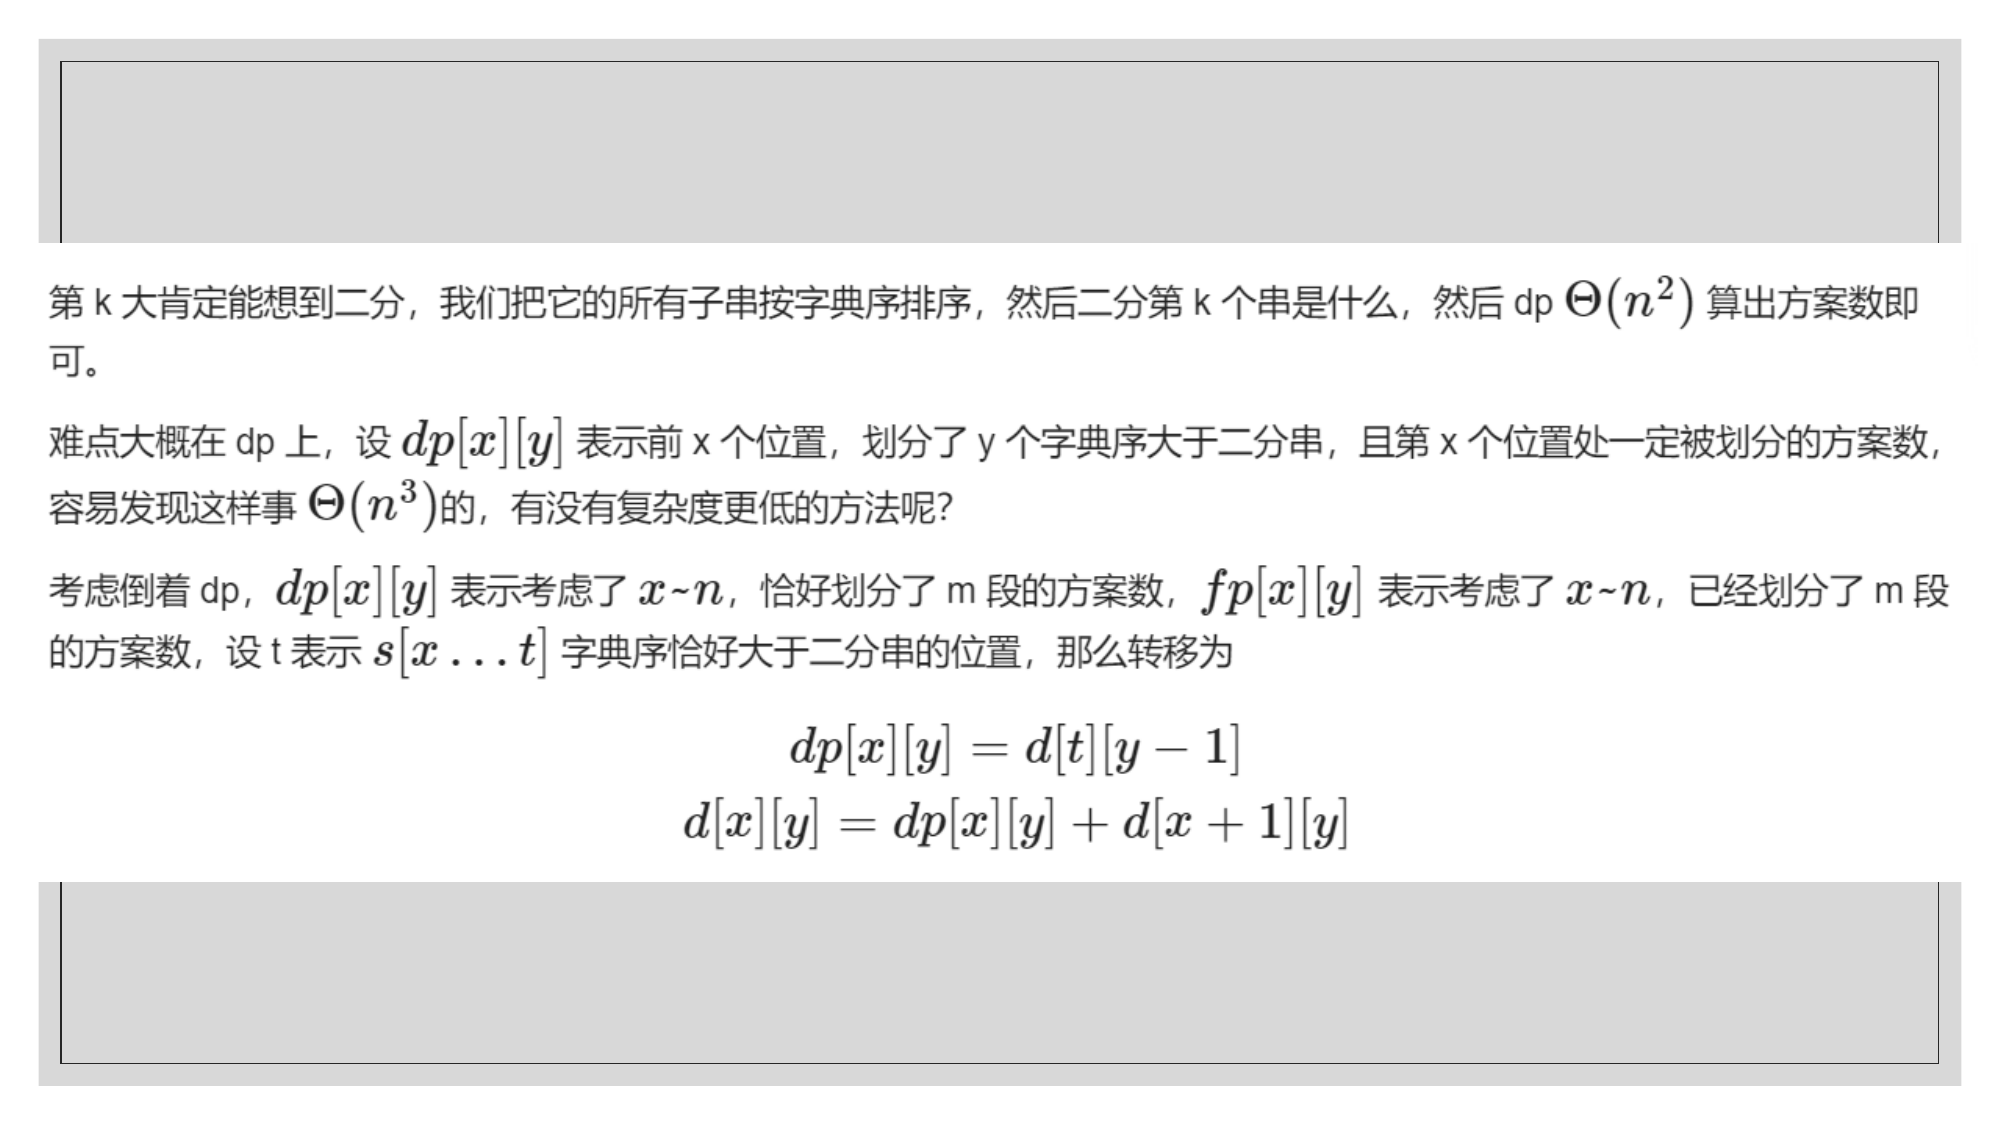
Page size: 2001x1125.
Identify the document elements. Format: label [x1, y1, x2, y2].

picture [22, 243, 1978, 882]
